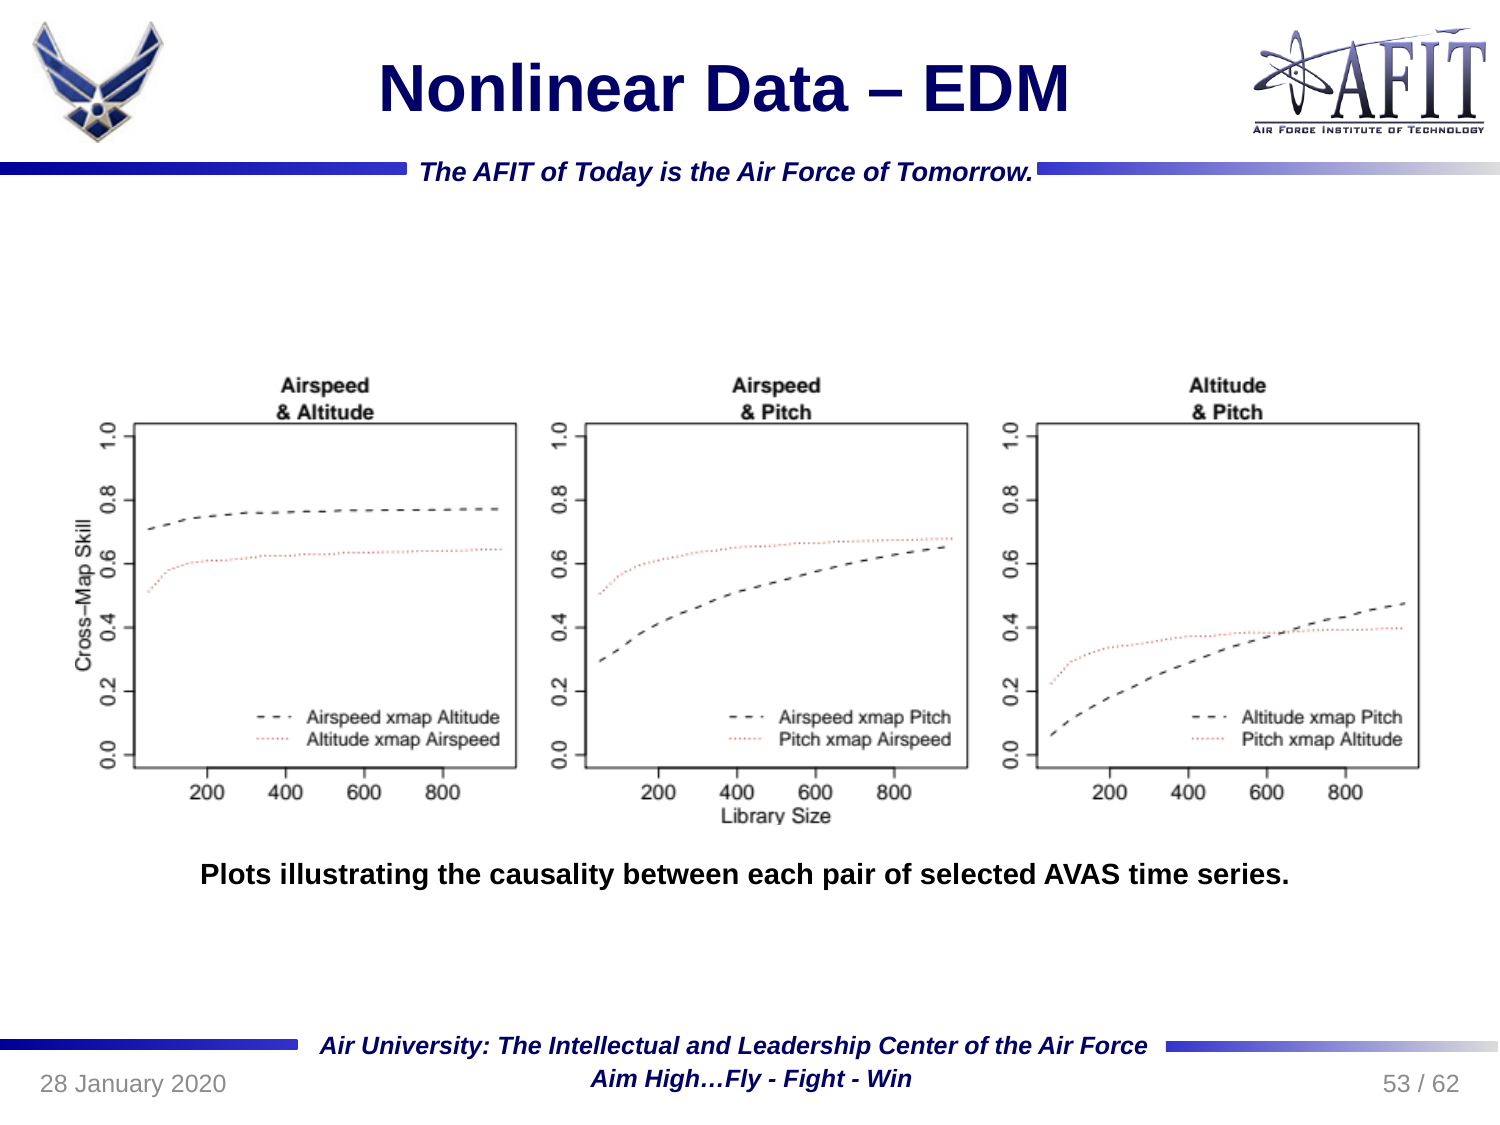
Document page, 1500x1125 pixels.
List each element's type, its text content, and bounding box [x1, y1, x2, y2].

picture [74, 374, 1426, 826]
text_box Plots illustrating the causality between each pair of selected AVAS time series. [74, 832, 1425, 898]
slide_number 53 / 62 [1125, 1052, 1475, 1113]
title Nonlinear Data – EDM [87, 0, 1363, 169]
picture [32, 21, 87, 143]
